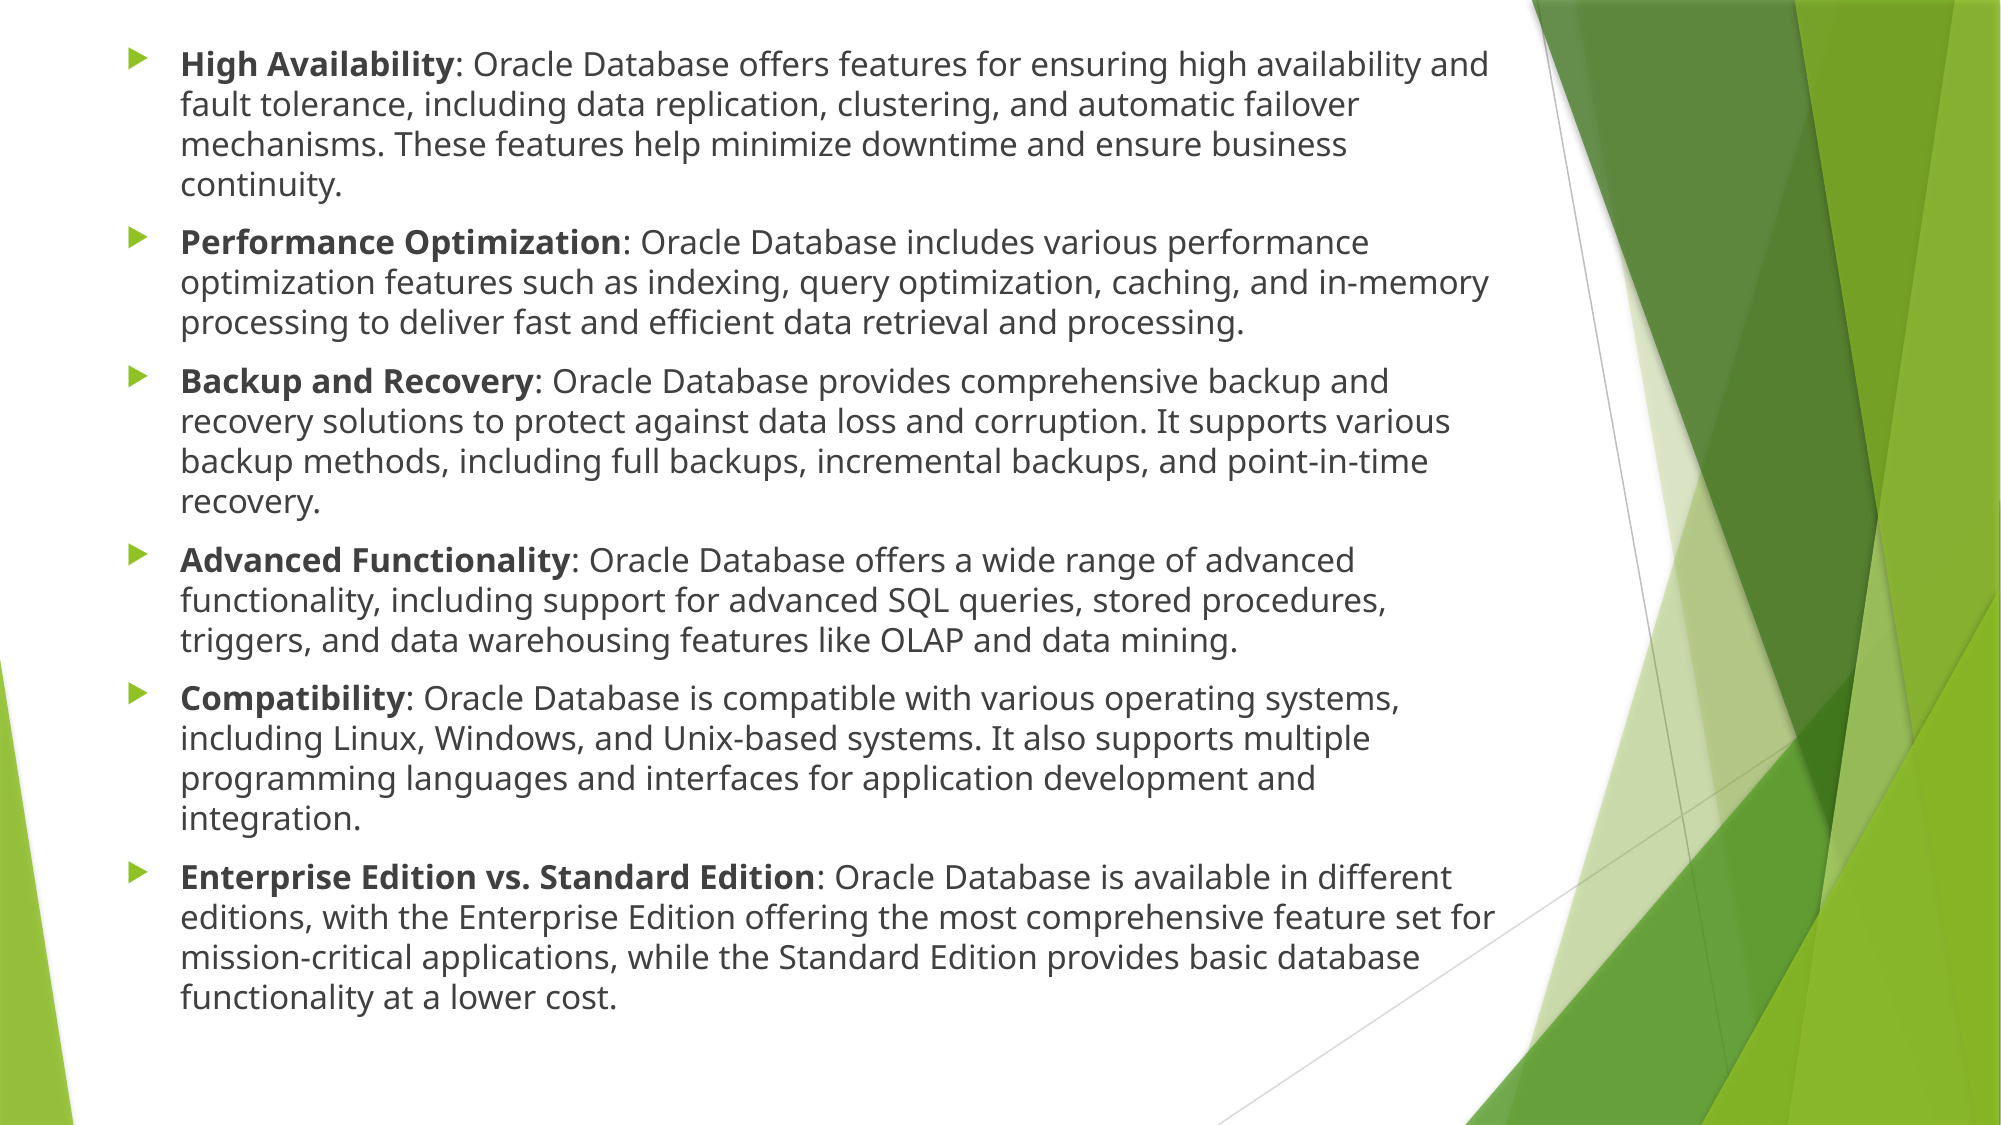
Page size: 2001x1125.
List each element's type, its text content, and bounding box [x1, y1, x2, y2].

list High Availability: Oracle Database offers features for ensuring high availability and fault tolerance, including data replication, clustering, and automatic failover mechanisms. These features help minimize downtime and ensure business continuity. Performance Optimization: Oracle Database includes various performance optimization features such as indexing, query optimization, caching, and in-memory processing to deliver fast and efficient data retrieval and processing. Backup and Recovery: Oracle Database provides comprehensive backup and recovery solutions to protect against data loss and corruption. It supports various backup methods, including full backups, incremental backups, and point-in-time recovery. Advanced Functionality: Oracle Database offers a wide range of advanced functionality, including support for advanced SQL queries, stored procedures, triggers, and data warehousing features like OLAP and data mining. Compatibility: Oracle Database is compatible with various operating systems, including Linux, Windows, and Unix-based systems. It also supports multiple programming languages and interfaces for application development and integration. Enterprise Edition vs. Standard Edition: Oracle Database is available in different editions, with the Enterprise Edition offering the most comprehensive feature set for mission-critical applications, while the Standard Edition provides basic database functionality at a lower cost. [111, 35, 1522, 1025]
